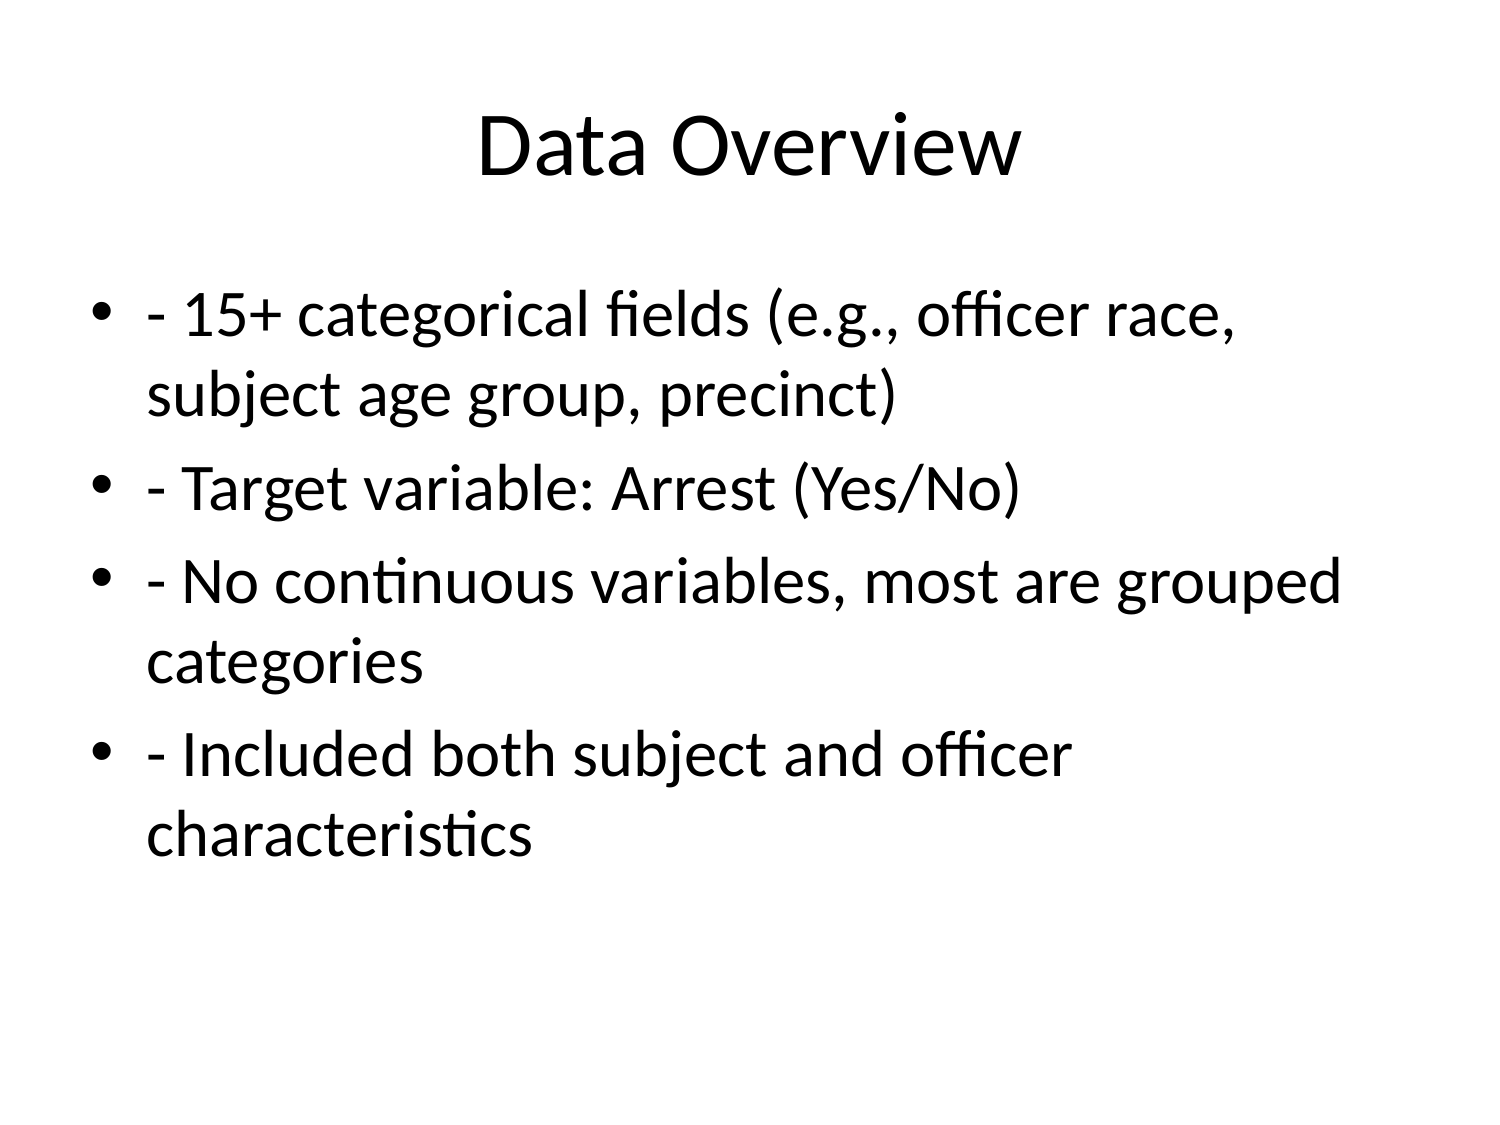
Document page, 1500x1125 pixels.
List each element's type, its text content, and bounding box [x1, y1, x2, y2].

list - 15+ categorical fields (e.g., officer race, subject age group, precinct) - Target variable: Arrest (Yes/No) - No continuous variables, most are grouped categories - Included both subject and officer characteristics [75, 262, 1425, 1005]
title Data Overview [75, 45, 1425, 233]
